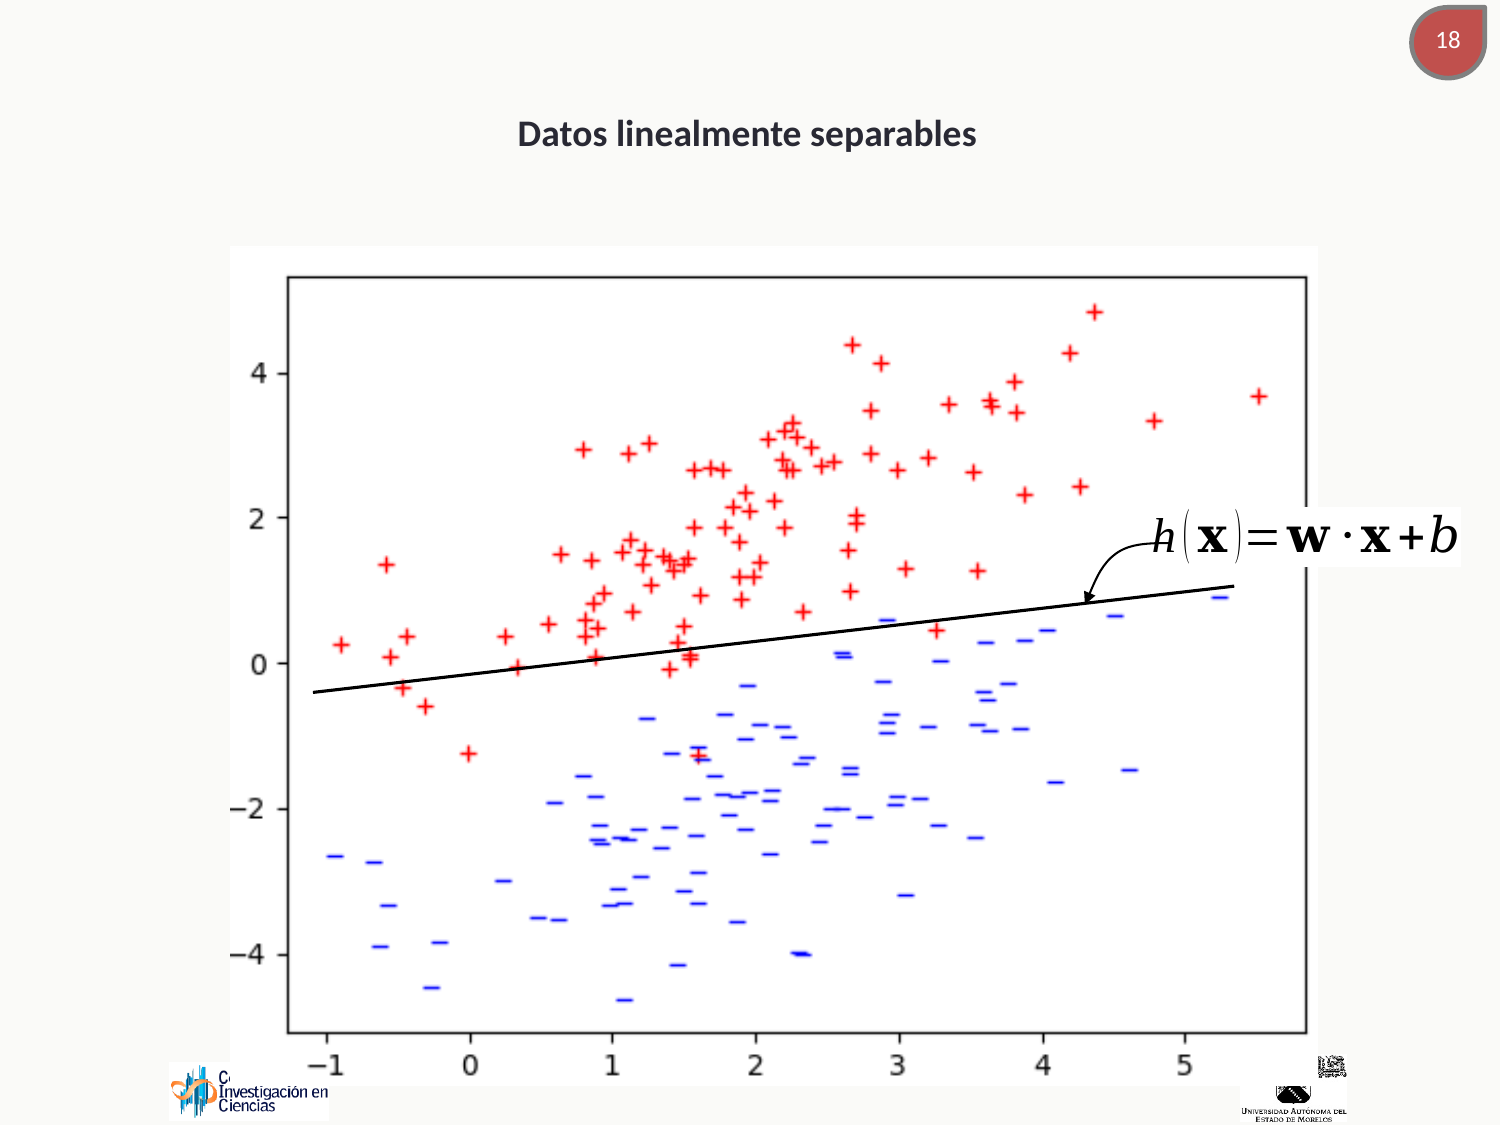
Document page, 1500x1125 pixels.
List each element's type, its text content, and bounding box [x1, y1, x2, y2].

text_box Datos linealmente separables [502, 101, 993, 162]
picture [168, 246, 1347, 1122]
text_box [312, 586, 1235, 693]
